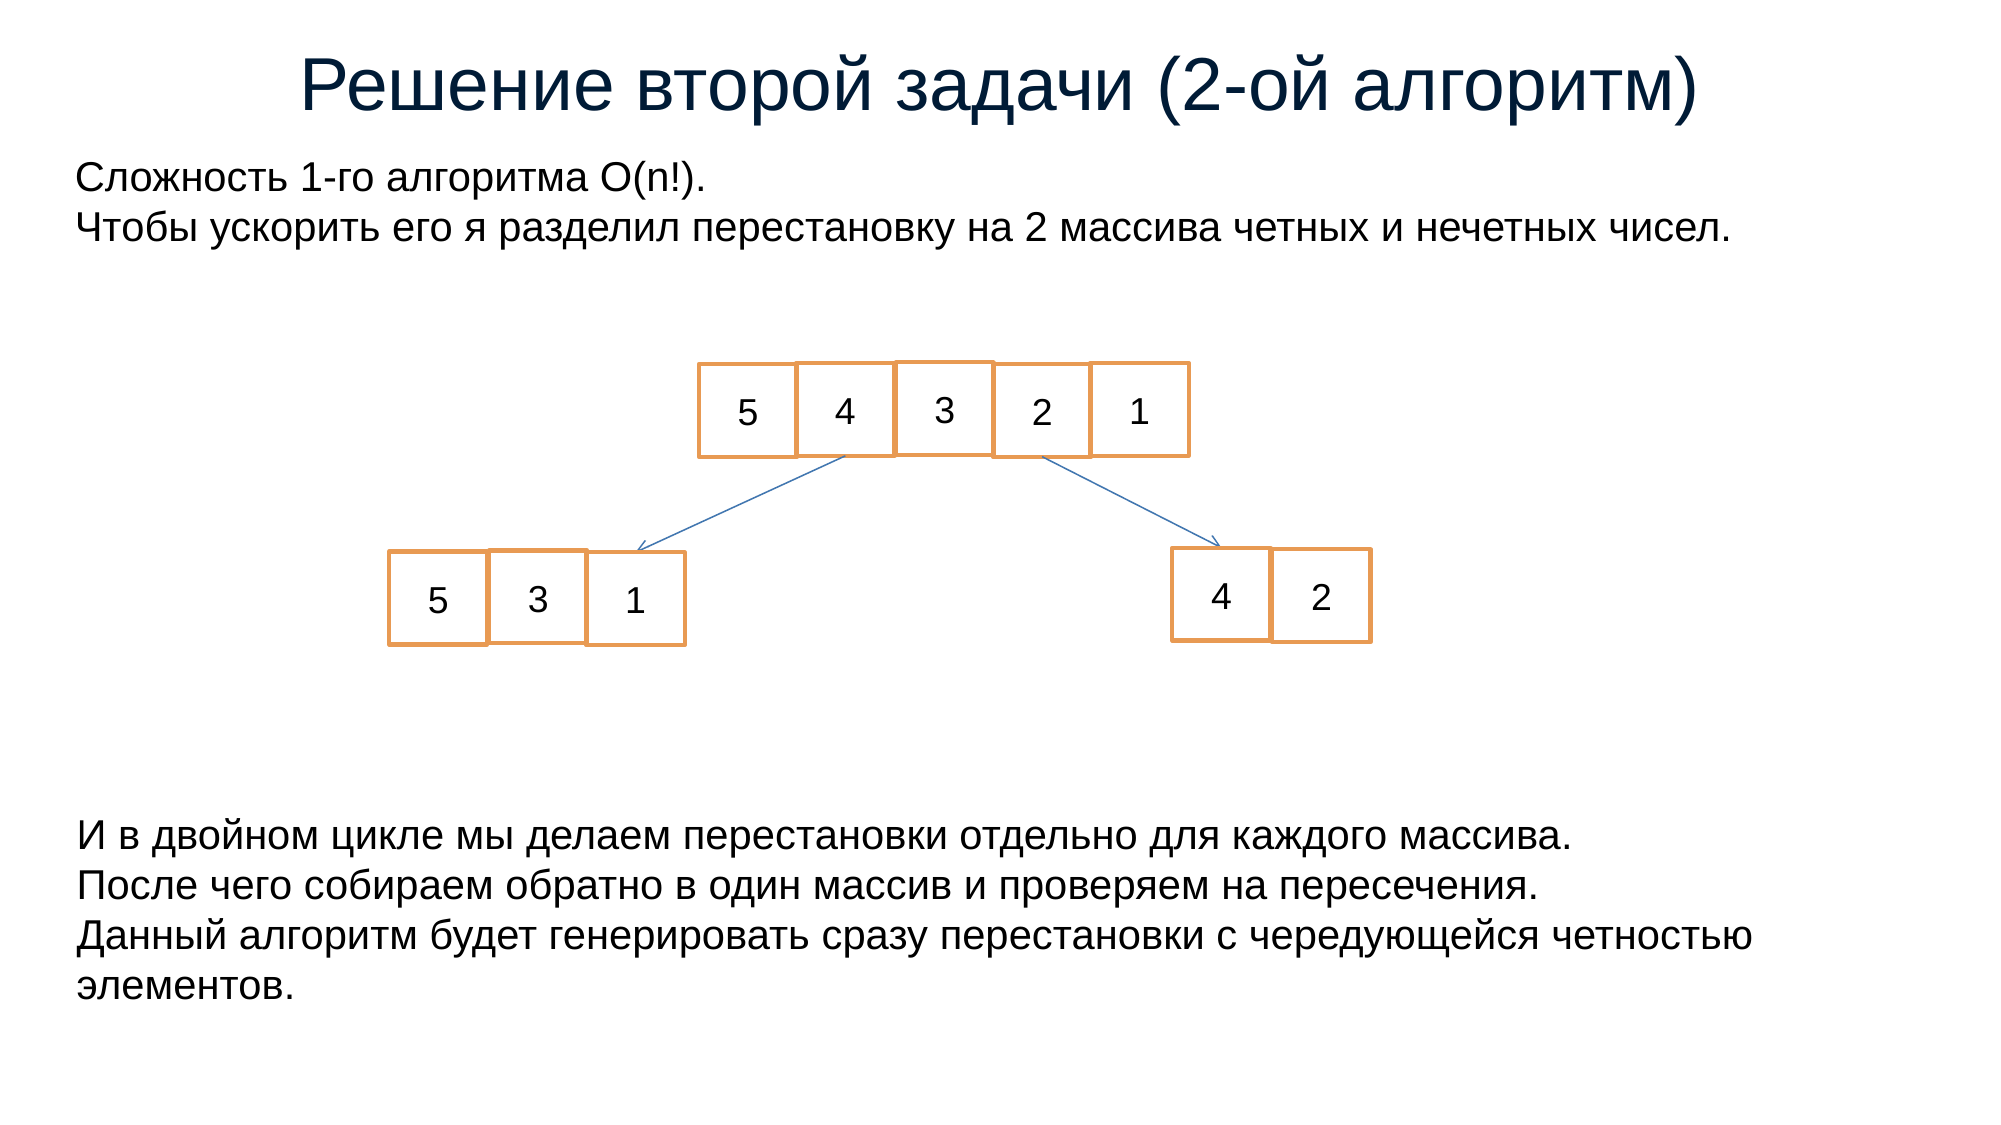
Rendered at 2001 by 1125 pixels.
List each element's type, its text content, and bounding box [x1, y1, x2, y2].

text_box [635, 455, 846, 553]
text_box 4 [1170, 546, 1273, 643]
text_box 3 [894, 360, 996, 457]
text_box И в двойном цикле мы делаем перестановки отдельно для каждого массива. После чего собираем обратно в один массив и проверяем на пересечения. Данный алгоритм будет генерировать сразу перестановки с чередующейся четностью элементов. [61, 800, 1937, 1016]
text_box 2 [1270, 547, 1373, 644]
text_box Сложность 1-го алгоритма O(n!). Чтобы ускорить его я разделил перестановку на 2 массива четных и нечетных чисел. [59, 142, 1935, 303]
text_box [1041, 456, 1222, 548]
text_box 5 [387, 549, 489, 647]
text_box 5 [697, 362, 794, 454]
title Решение второй задачи (2-ой алгоритм) [99, 12, 1901, 142]
text_box 1 [584, 550, 687, 647]
text_box 3 [487, 548, 589, 645]
text_box 2 [991, 362, 1088, 459]
text_box 1 [1088, 361, 1191, 455]
text_box 4 [794, 361, 897, 458]
